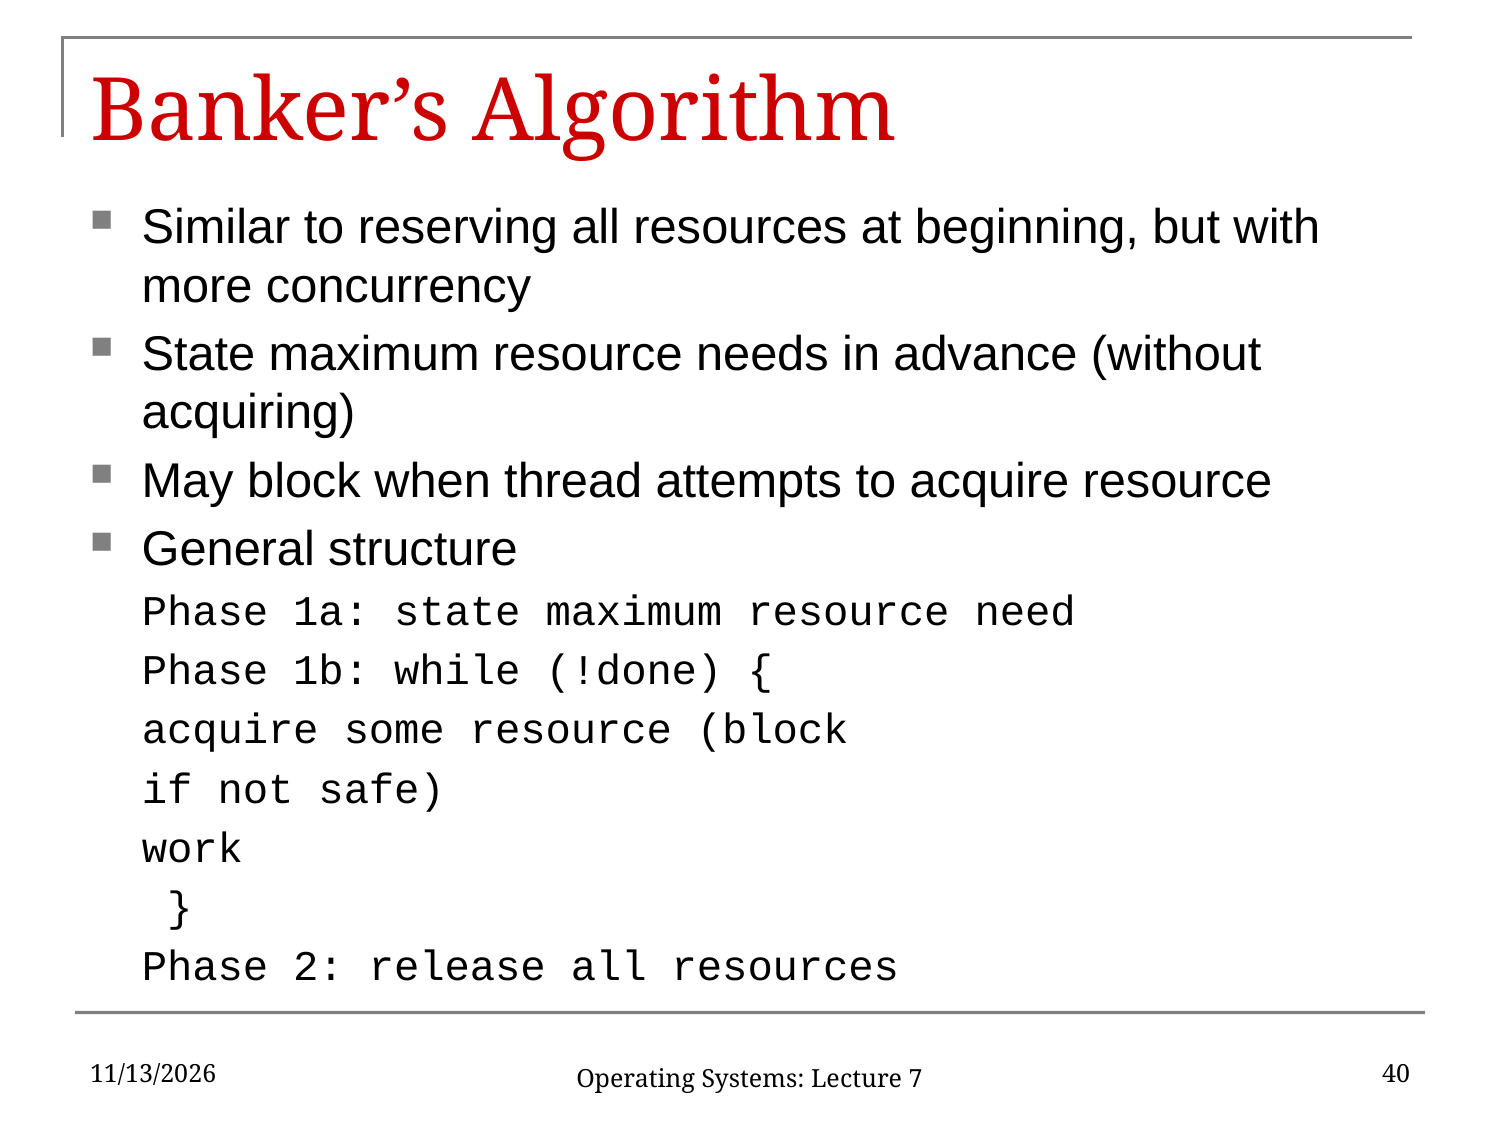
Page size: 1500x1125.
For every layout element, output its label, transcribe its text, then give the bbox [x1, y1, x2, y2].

list Similar to reserving all resources at beginning, but with more concurrency State maximum resource needs in advance (without acquiring) May block when thread attempts to acquire resource General structure Phase 1a: state maximum resource need Phase 1b: while (!done) { acquire some resource (block if not safe) work } Phase 2: release all resources [75, 187, 1425, 1006]
slide_number 40 [1074, 1023, 1426, 1100]
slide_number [74, 1023, 426, 1100]
title Banker’s Algorithm [75, 45, 1425, 163]
footer Operating Systems: Lecture 7 [512, 1024, 988, 1101]
